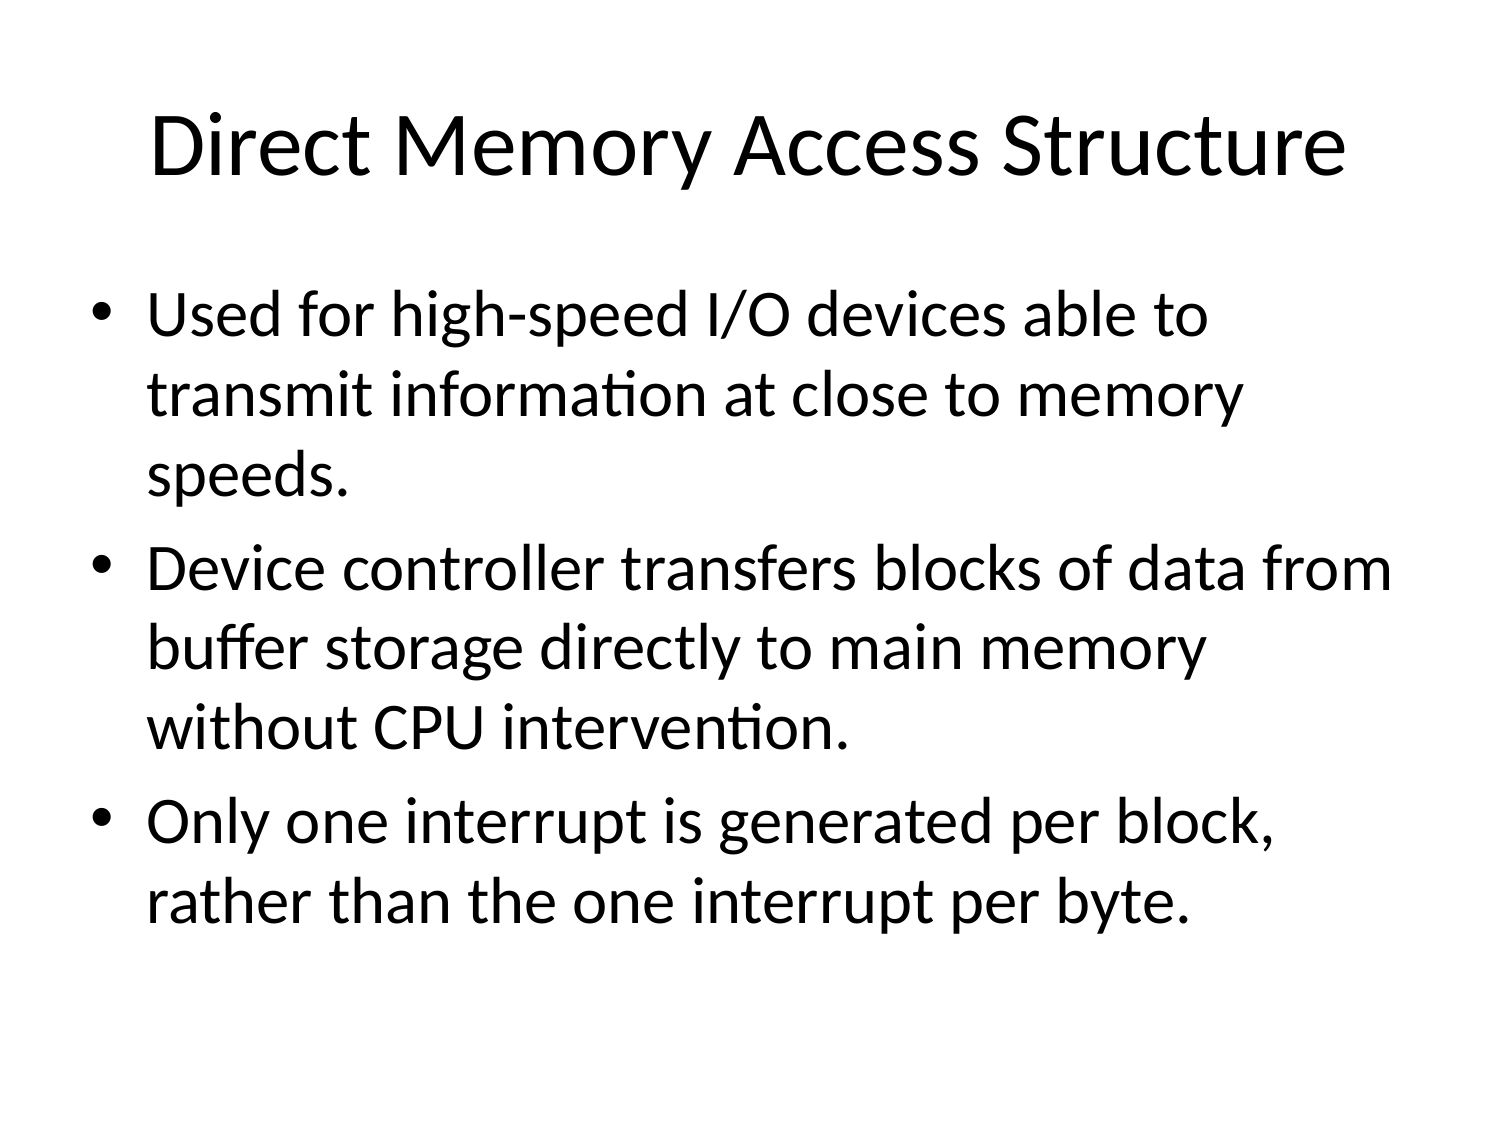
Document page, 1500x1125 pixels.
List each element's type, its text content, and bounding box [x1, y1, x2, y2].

title Direct Memory Access Structure [75, 45, 1425, 233]
list Used for high-speed I/O devices able to transmit information at close to memory speeds. Device controller transfers blocks of data from buffer storage directly to main memory without CPU intervention. Only one interrupt is generated per block, rather than the one interrupt per byte. [75, 262, 1425, 1005]
